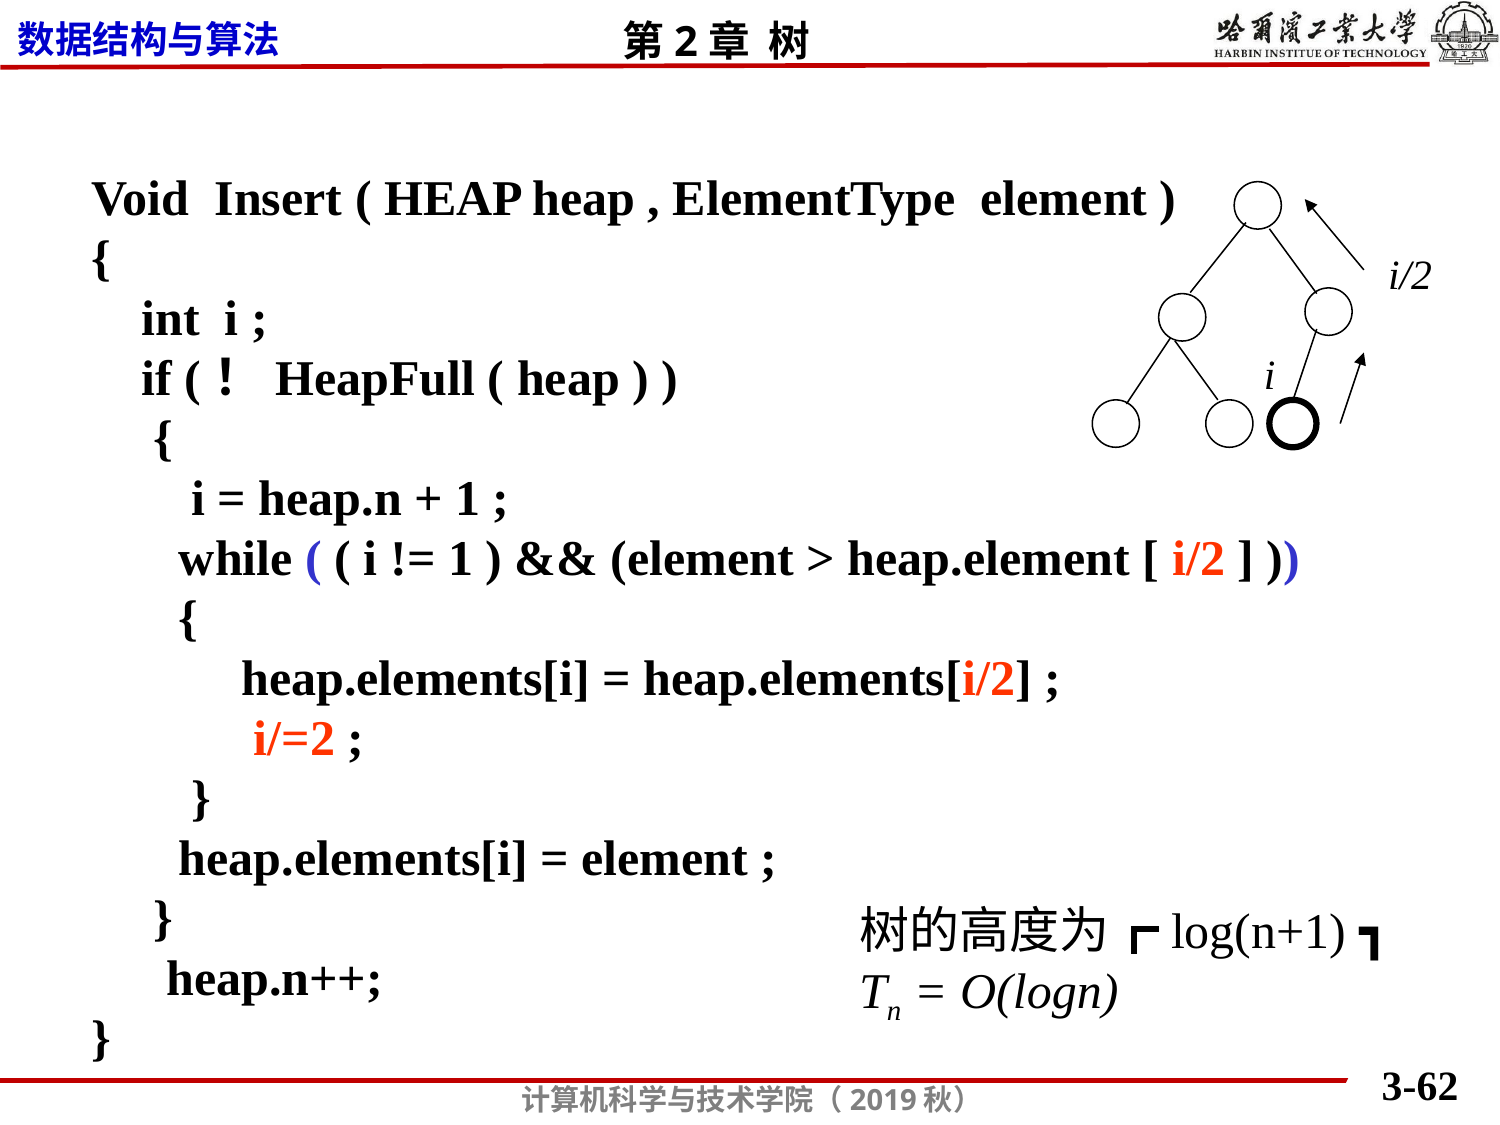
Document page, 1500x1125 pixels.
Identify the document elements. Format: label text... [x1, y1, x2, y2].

picture [1212, 1, 1500, 68]
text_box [1092, 181, 1447, 448]
text_box Void Insert ( HEAP heap , ElementType element ) { int i ; if (！HeapFull ( heap ) ) { i = heap.n + 1 ; while ( ( i != 1 ) && (element > heap.element [ i/2 ] )) { heap.elements[i] = heap.elements[i/2] ; i/=2 ; } heap.elements[i] = element ; } heap.n++; } [76, 157, 1353, 1074]
text_box 树的高度为┏log(n+1) ┓ Tn = O(logn) [844, 890, 1465, 1034]
